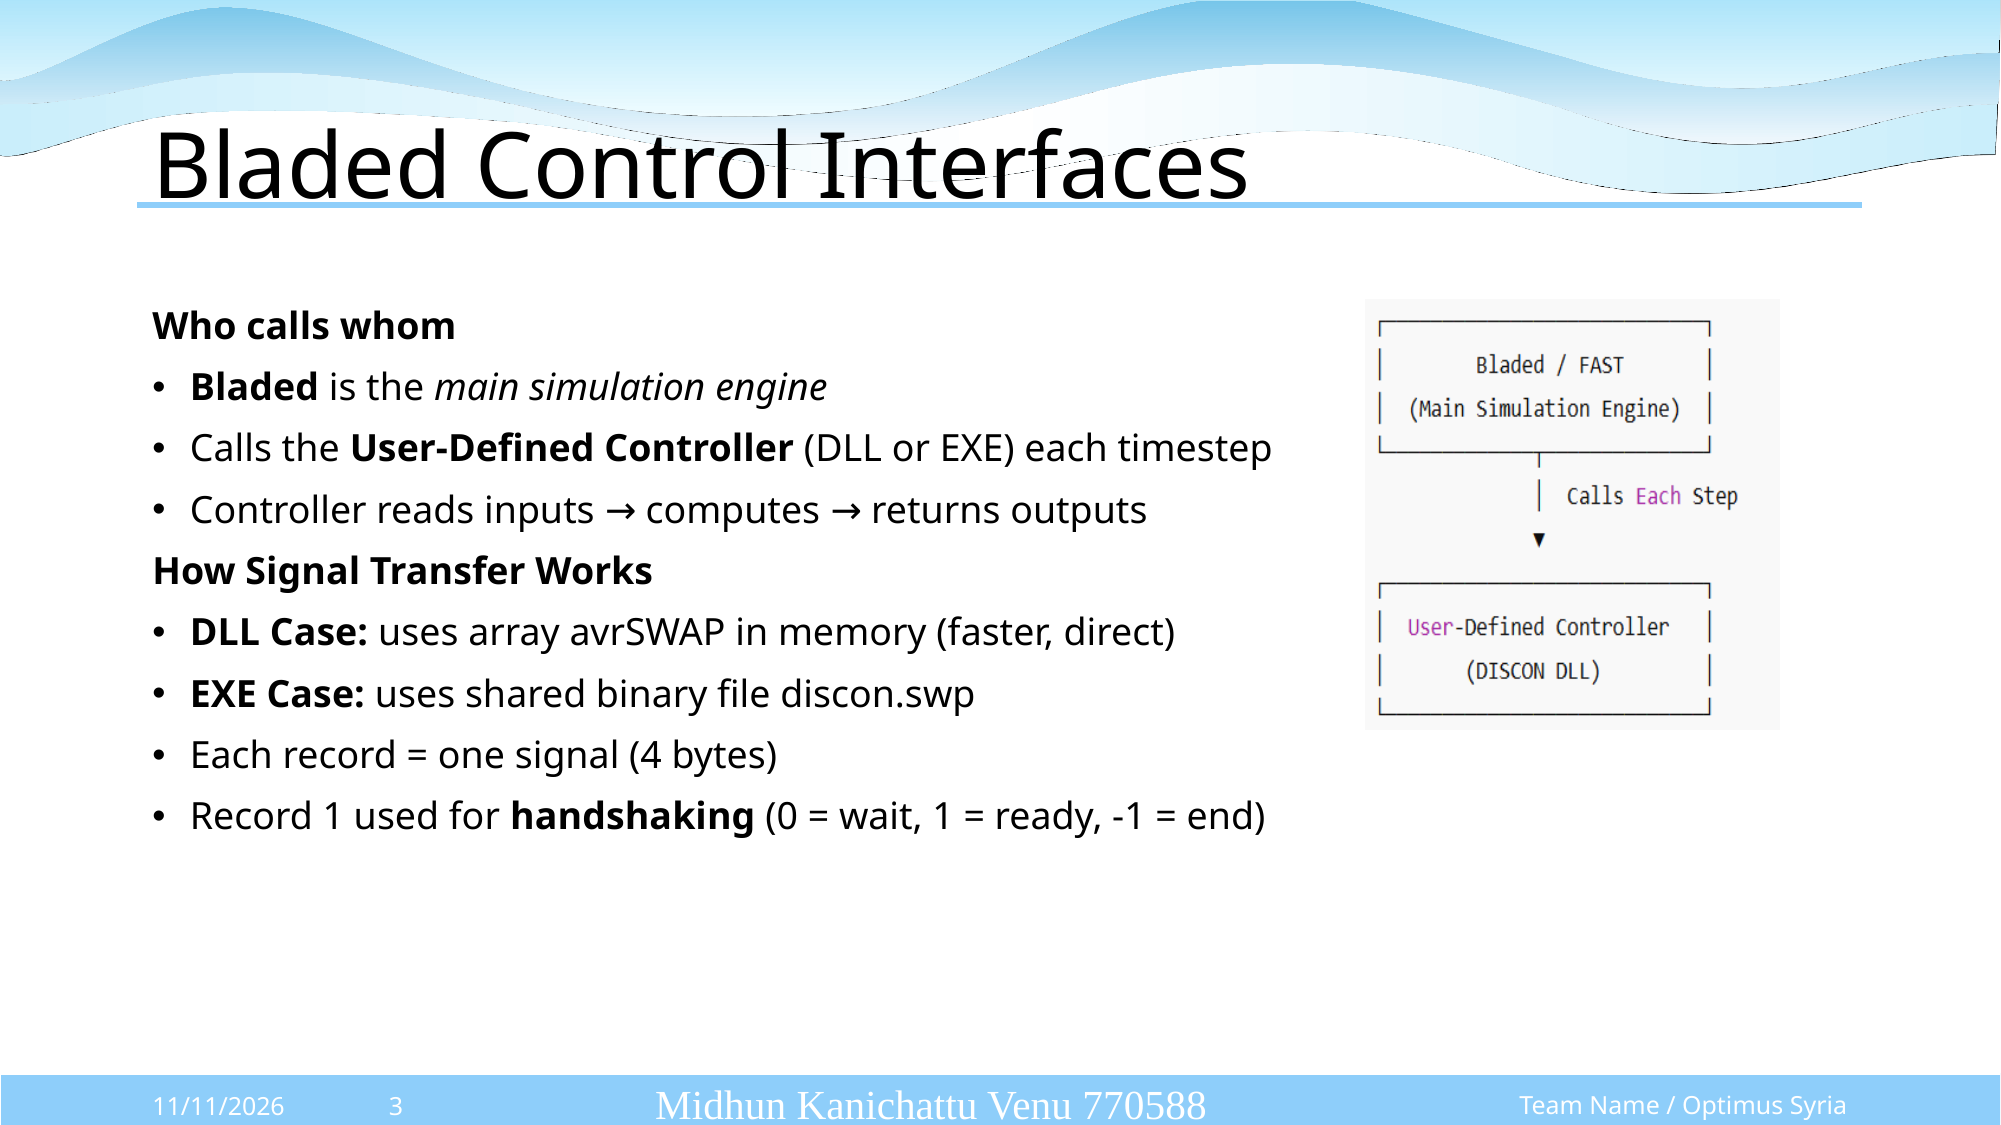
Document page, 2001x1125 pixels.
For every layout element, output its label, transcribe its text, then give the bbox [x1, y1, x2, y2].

text_box [137, 299, 1863, 1014]
slide_number 3 [319, 1077, 473, 1125]
list Midhun Kanichattu Venu 770588 [472, 1076, 1390, 1125]
title Bladed Control Interfaces [137, 59, 1863, 278]
footer Team Name / Optimus Syria [1390, 1076, 1863, 1125]
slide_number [137, 1077, 319, 1125]
picture [1365, 298, 1781, 730]
